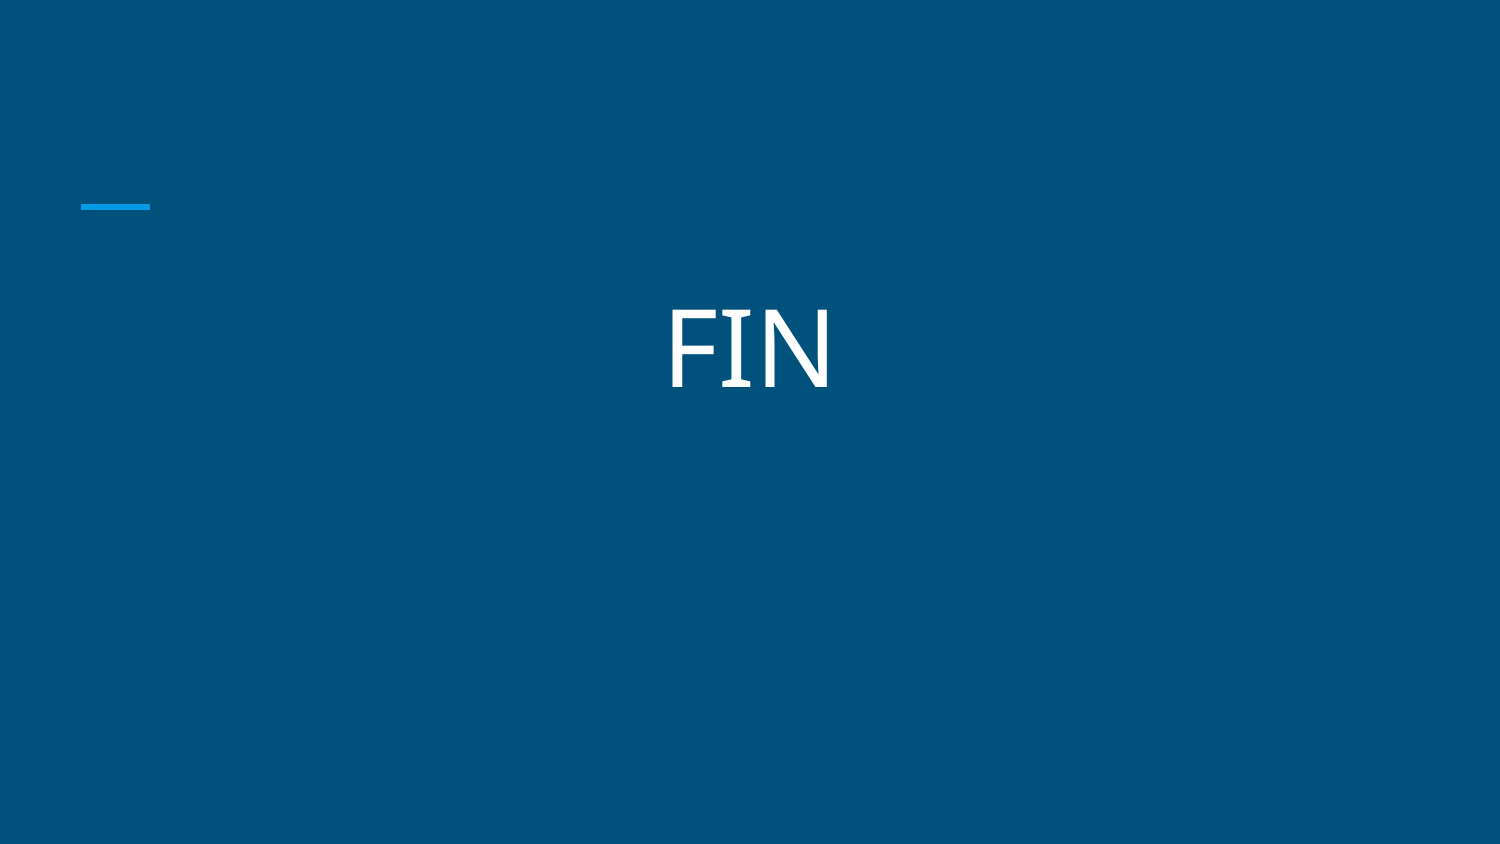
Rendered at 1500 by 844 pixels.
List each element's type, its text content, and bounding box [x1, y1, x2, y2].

list FIN [63, 244, 1437, 750]
